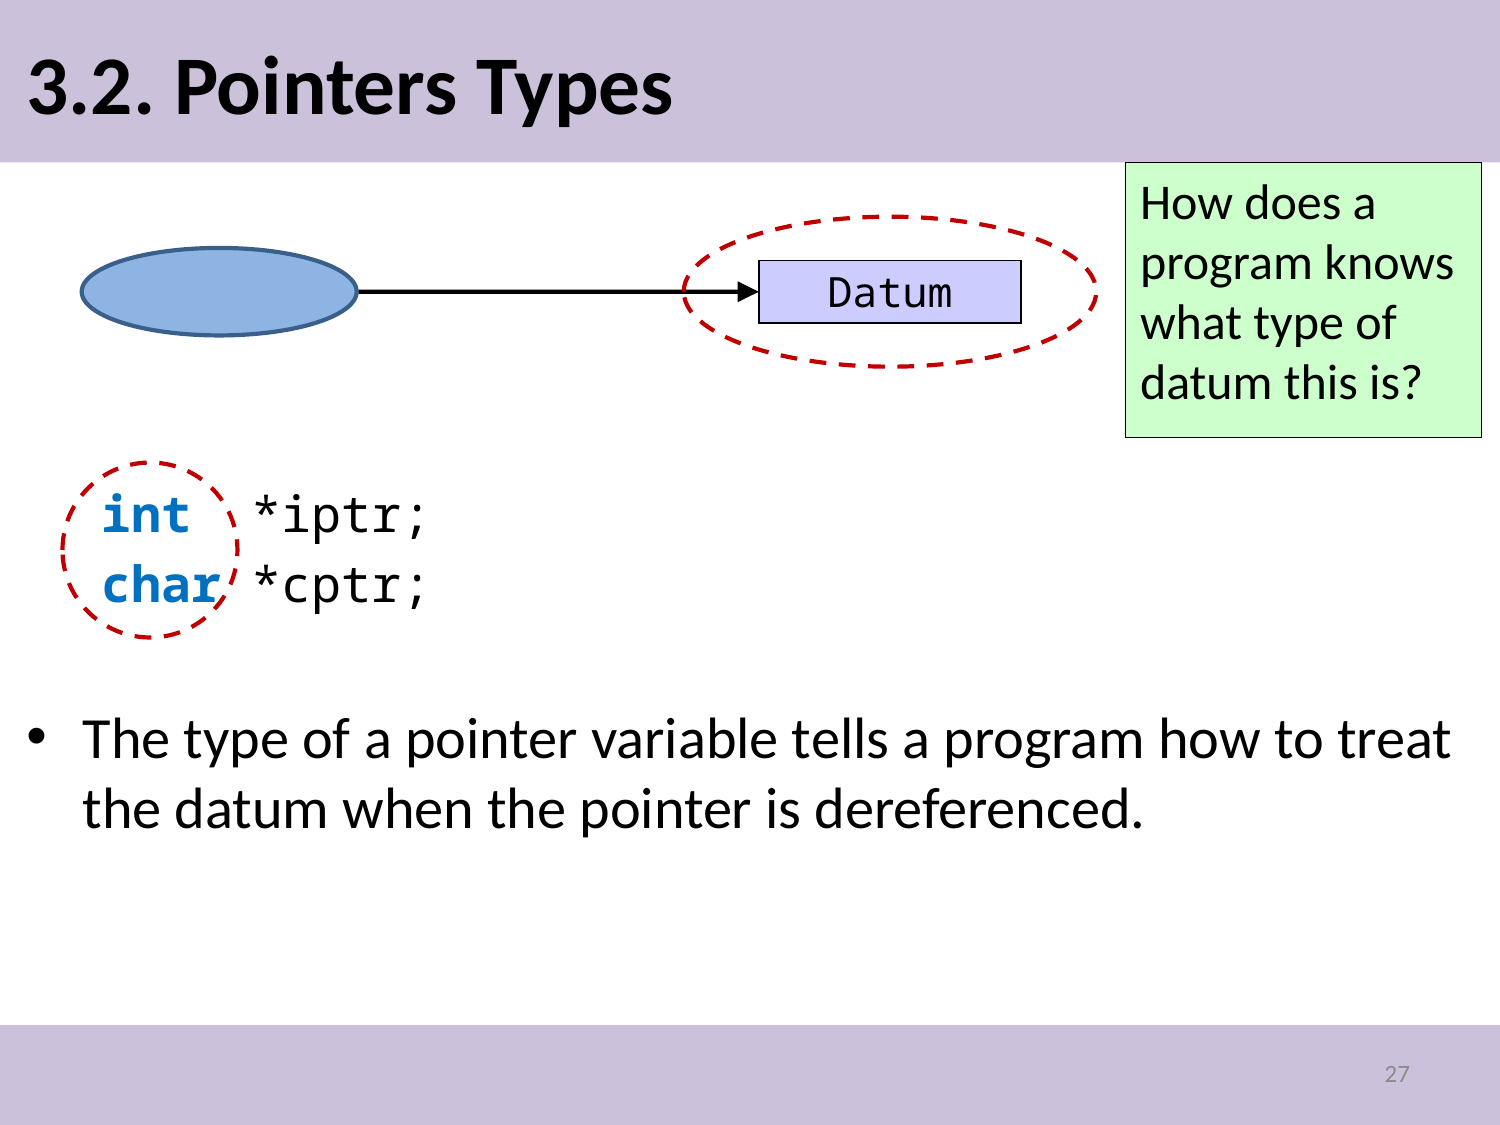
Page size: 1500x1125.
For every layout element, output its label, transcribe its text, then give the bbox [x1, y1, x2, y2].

text_box [79, 245, 359, 338]
text_box [681, 214, 1099, 369]
slide_number 27 [1074, 1042, 1425, 1103]
text_box [60, 460, 240, 640]
title 3.2. Pointers Types [11, 12, 1488, 150]
list int *iptr; char *cptr; The type of a pointer variable tells a program how to treat the datum when the pointer is dereferenced. [11, 474, 1475, 1013]
text_box How does a program knows what type of datum this is? [1125, 162, 1482, 438]
